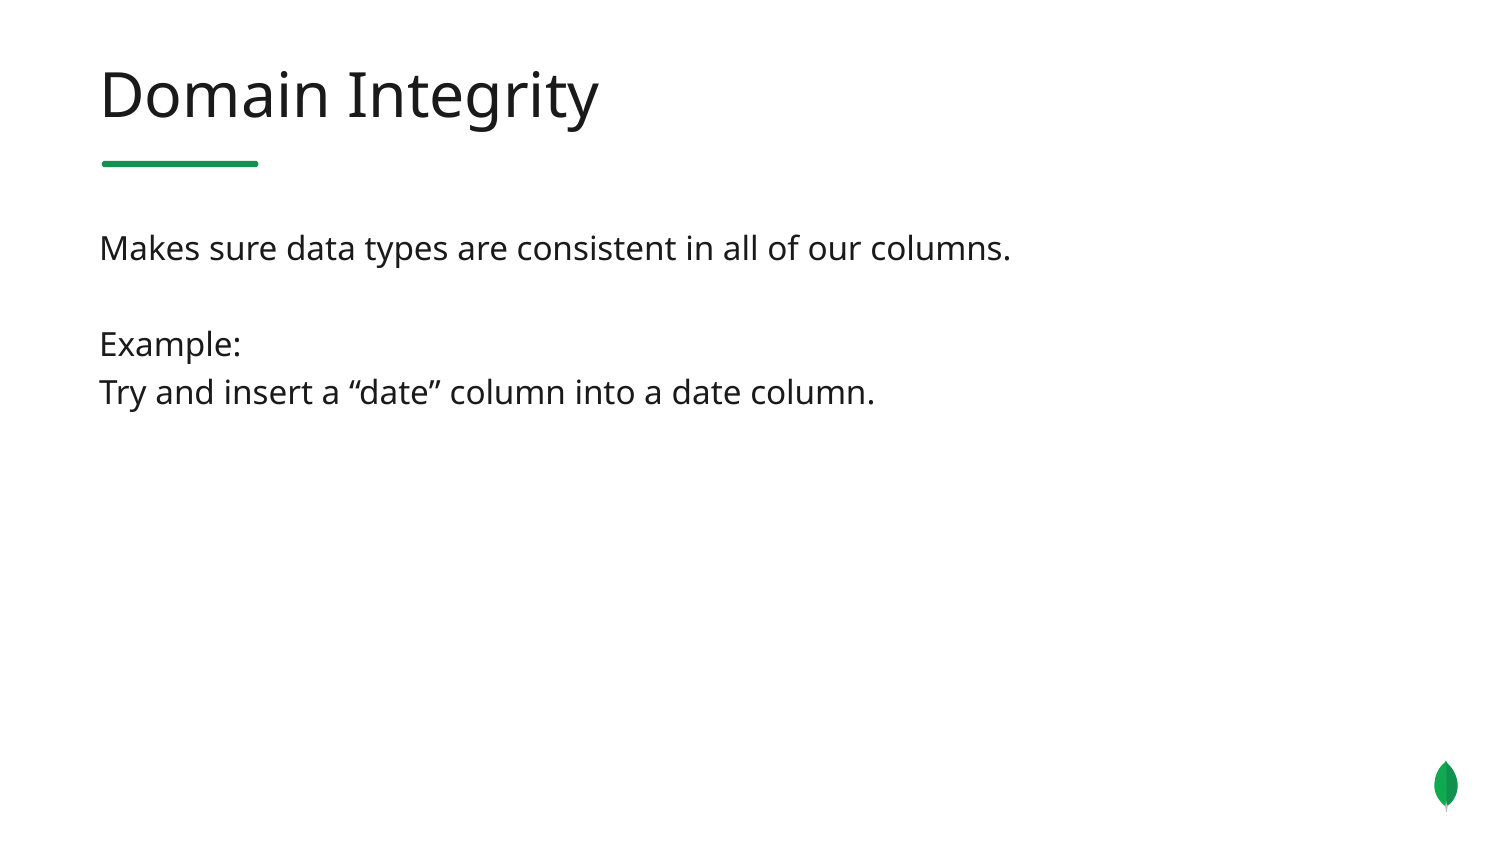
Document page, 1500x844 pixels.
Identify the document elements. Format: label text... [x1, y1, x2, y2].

picture [1433, 759, 1459, 813]
text_box Domain Integrity [93, 49, 1069, 133]
text_box Makes sure data types are consistent in all of our columns. Example: Try and insert a “date” column into a date column. [93, 217, 1376, 705]
